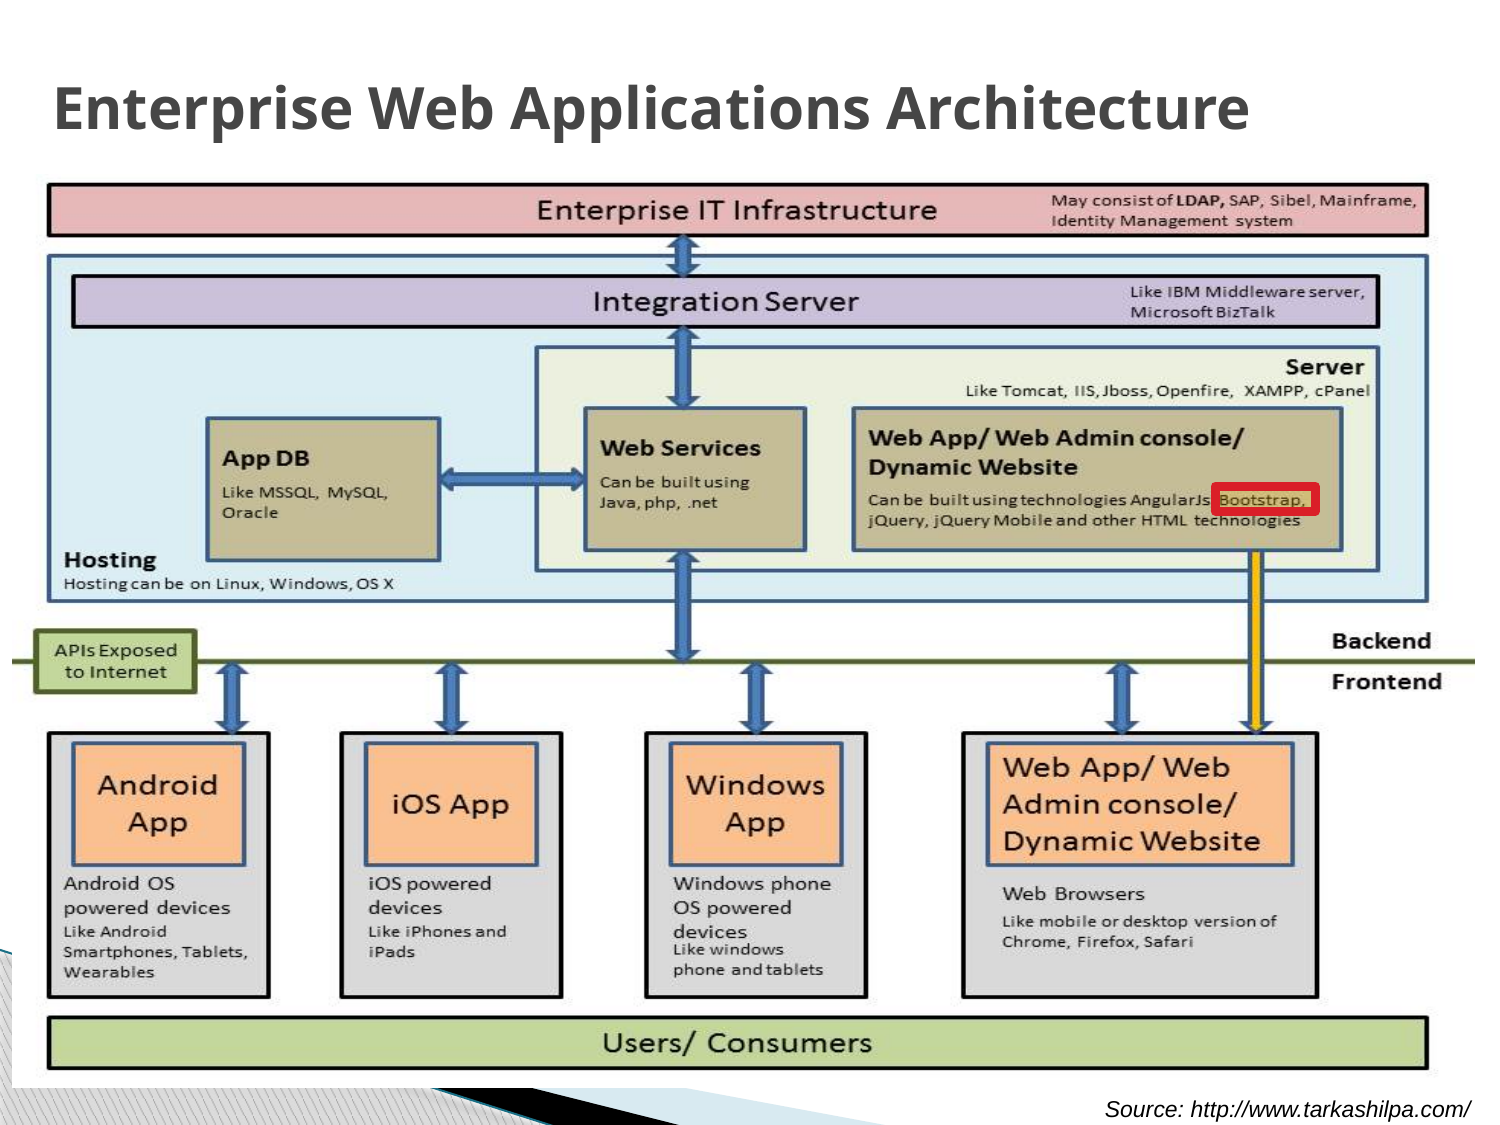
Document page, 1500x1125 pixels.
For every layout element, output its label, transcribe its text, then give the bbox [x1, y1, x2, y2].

title Enterprise Web Applications Architecture [37, 24, 1388, 174]
text_box Source: http://www.tarkashilpa.com/ [1090, 1087, 1486, 1125]
picture [12, 174, 1476, 1088]
